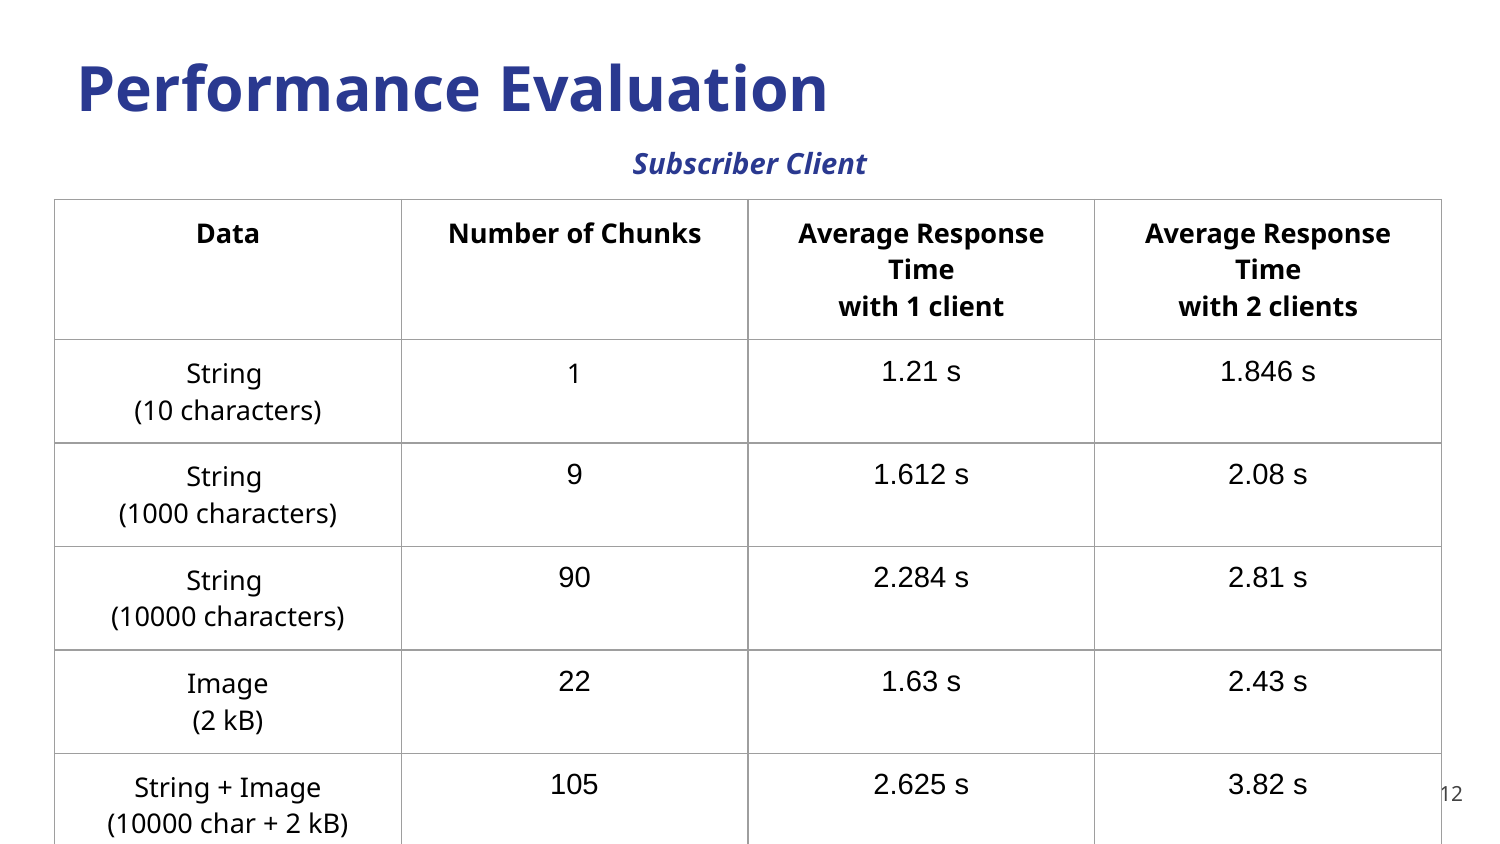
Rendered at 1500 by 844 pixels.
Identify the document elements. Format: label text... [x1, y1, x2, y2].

table_header Average Response Time with 2 clients [1095, 200, 1441, 339]
table_cell 1.846 s [1095, 340, 1441, 442]
table_cell 1 [402, 340, 747, 442]
table_cell 105 [402, 754, 747, 844]
table_header Data [55, 200, 401, 339]
table_cell 3.82 s [1095, 754, 1441, 844]
table_cell 1.21 s [749, 340, 1094, 442]
table_cell String (1000 characters) [55, 444, 401, 546]
table_cell 2.625 s [749, 754, 1094, 844]
text_box Subscriber Client [527, 125, 973, 196]
table_header Average Response Time with 1 client [749, 200, 1094, 339]
table_cell 22 [402, 651, 747, 753]
table_cell Image (2 kB) [55, 651, 401, 753]
table_cell 2.284 s [749, 547, 1094, 649]
slide_number 12 [1442, 762, 1478, 828]
table_cell 1.63 s [749, 651, 1094, 753]
table_cell String (10 characters) [55, 340, 401, 442]
table_cell 2.43 s [1095, 651, 1441, 753]
table_header Number of Chunks [402, 200, 747, 339]
table_cell 9 [402, 444, 747, 546]
table_cell 2.08 s [1095, 444, 1441, 546]
table_cell 1.612 s [749, 444, 1094, 546]
table_cell 2.81 s [1095, 547, 1441, 649]
table_cell String + Image (10000 char + 2 kB) [55, 754, 401, 844]
table_cell 90 [402, 547, 747, 649]
title Performance Evaluation [61, 34, 1449, 134]
table_cell String (10000 characters) [55, 547, 401, 649]
